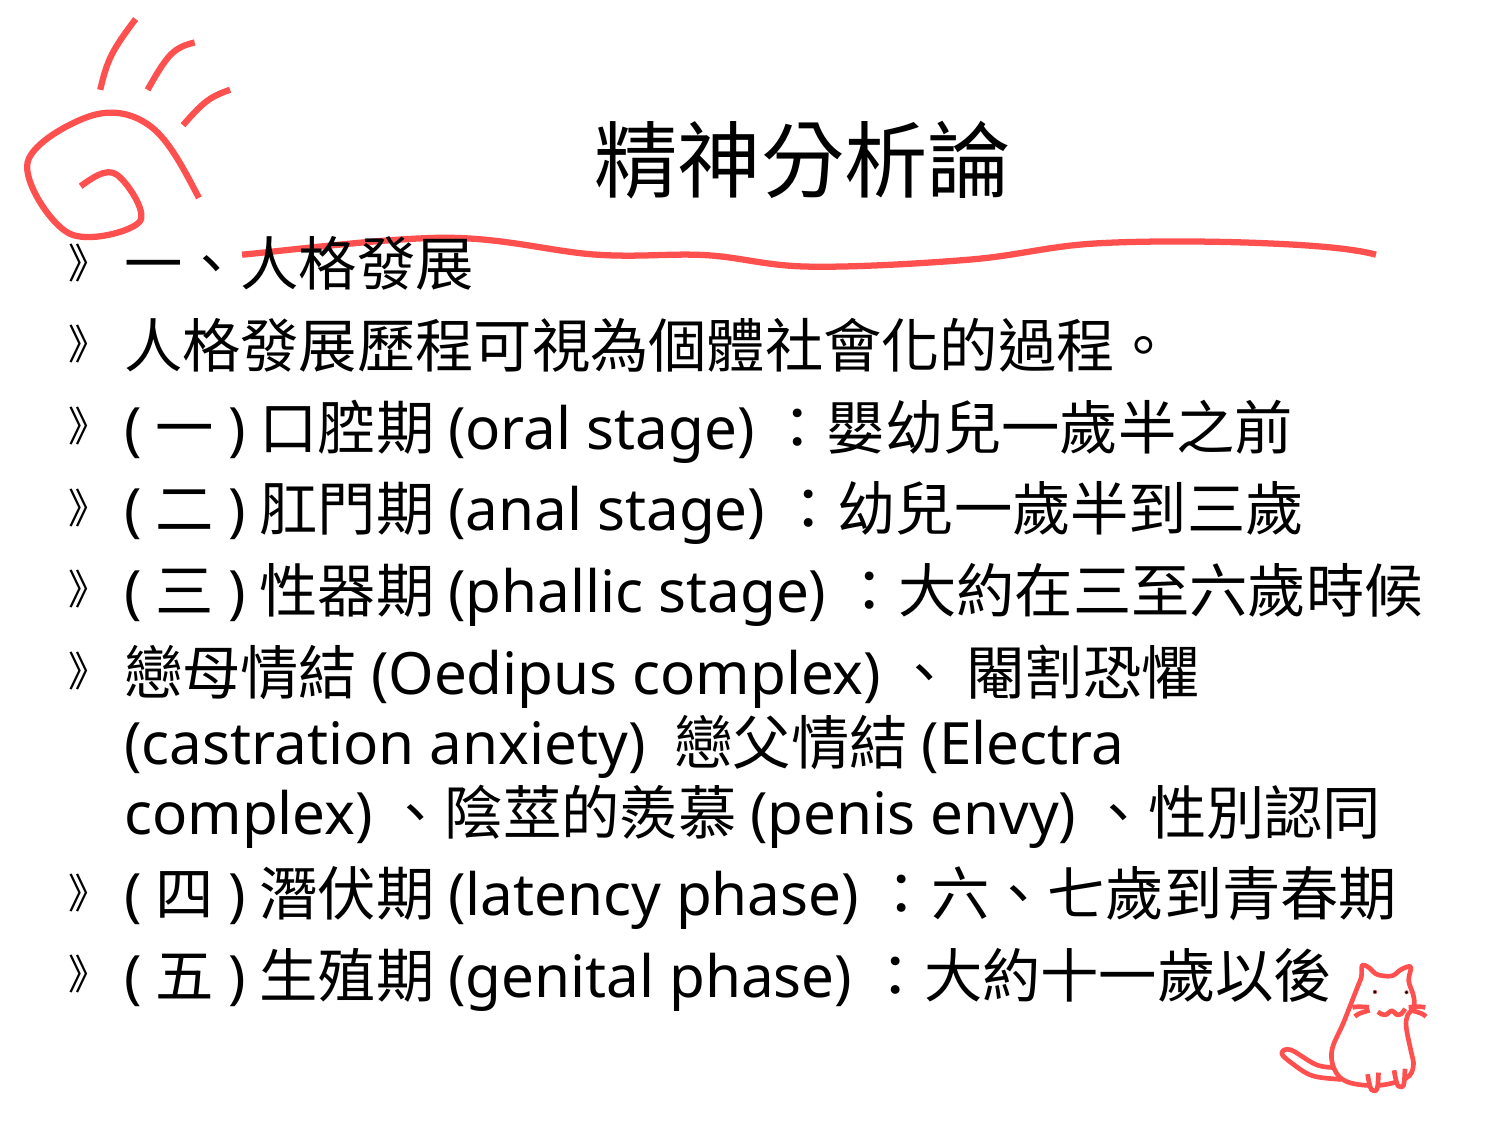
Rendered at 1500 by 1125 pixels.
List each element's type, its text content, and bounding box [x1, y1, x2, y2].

list 一、人格發展 人格發展歷程可視為個體社會化的過程。 (一)口腔期(oral stage)：嬰幼兒一歲半之前 (二)肛門期(anal stage)：幼兒一歲半到三歲 (三)性器期(phallic stage)：大約在三至六歲時候 戀母情結(Oedipus complex)、 閹割恐懼(castration anxiety) 戀父情結(Electra complex)、陰莖的羨慕(penis envy)、性別認同 (四)潛伏期(latency phase)：六、七歲到青春期 (五)生殖期(genital phase)：大約十一歲以後 [52, 219, 1448, 1095]
title 精神分析論 [218, 63, 1388, 219]
